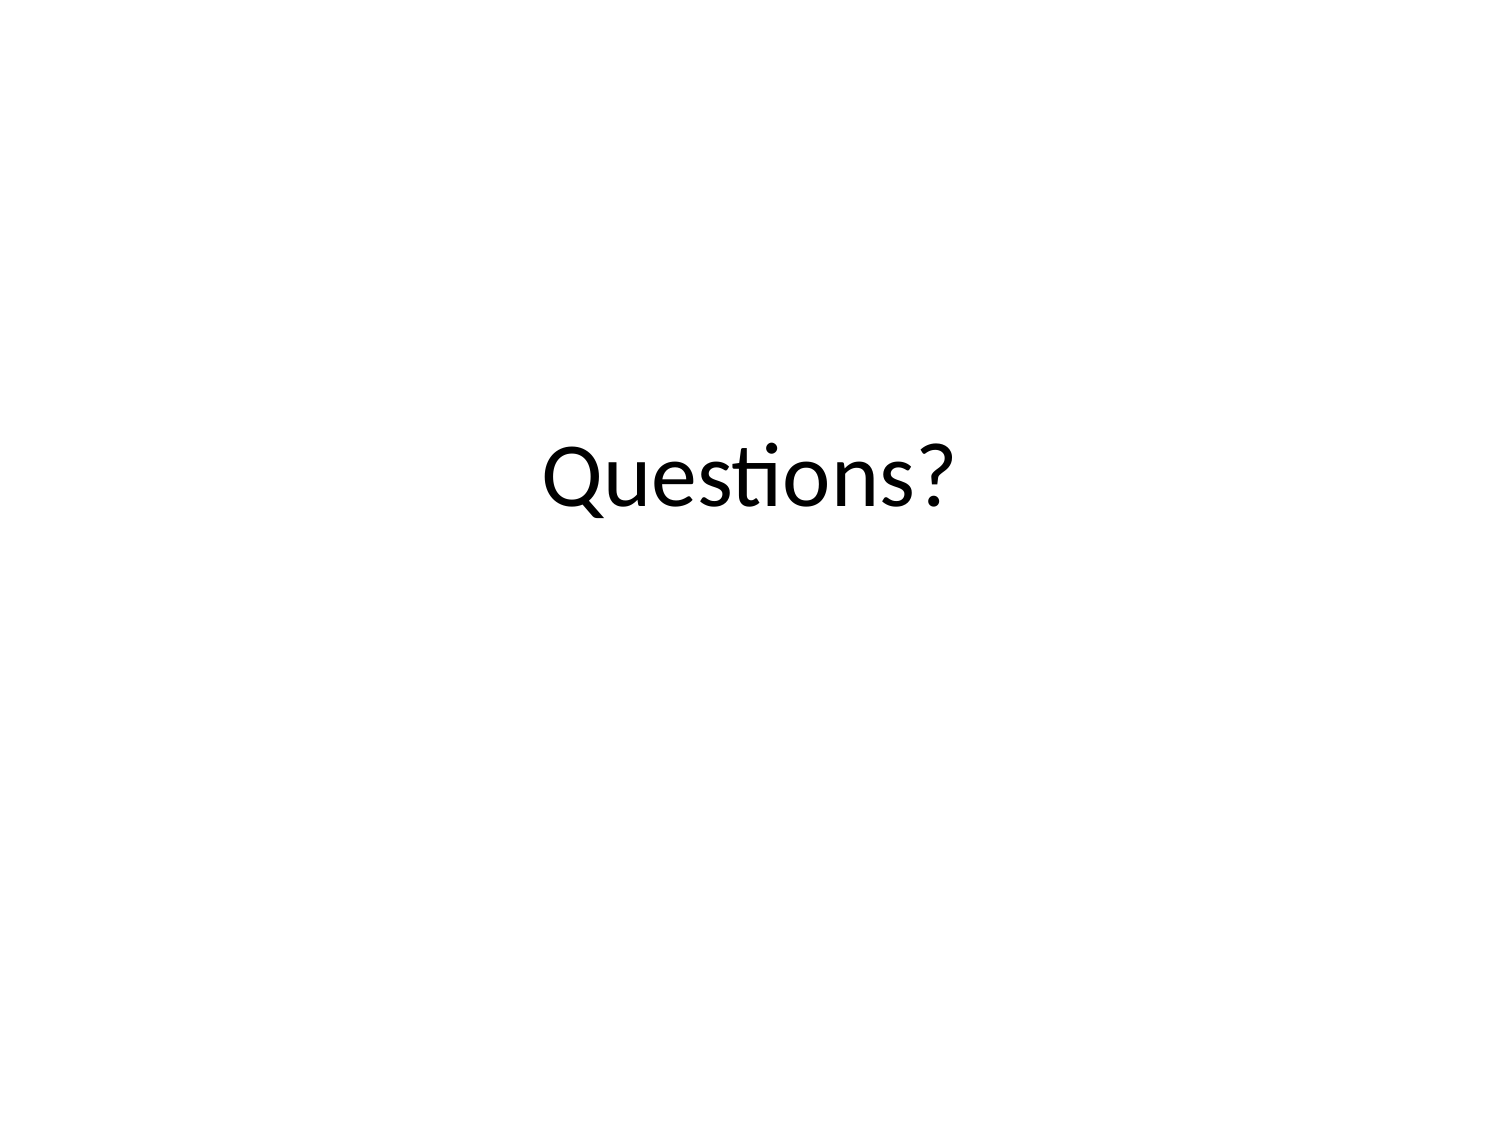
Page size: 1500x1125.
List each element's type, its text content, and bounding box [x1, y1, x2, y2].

title Questions? [112, 349, 1388, 591]
